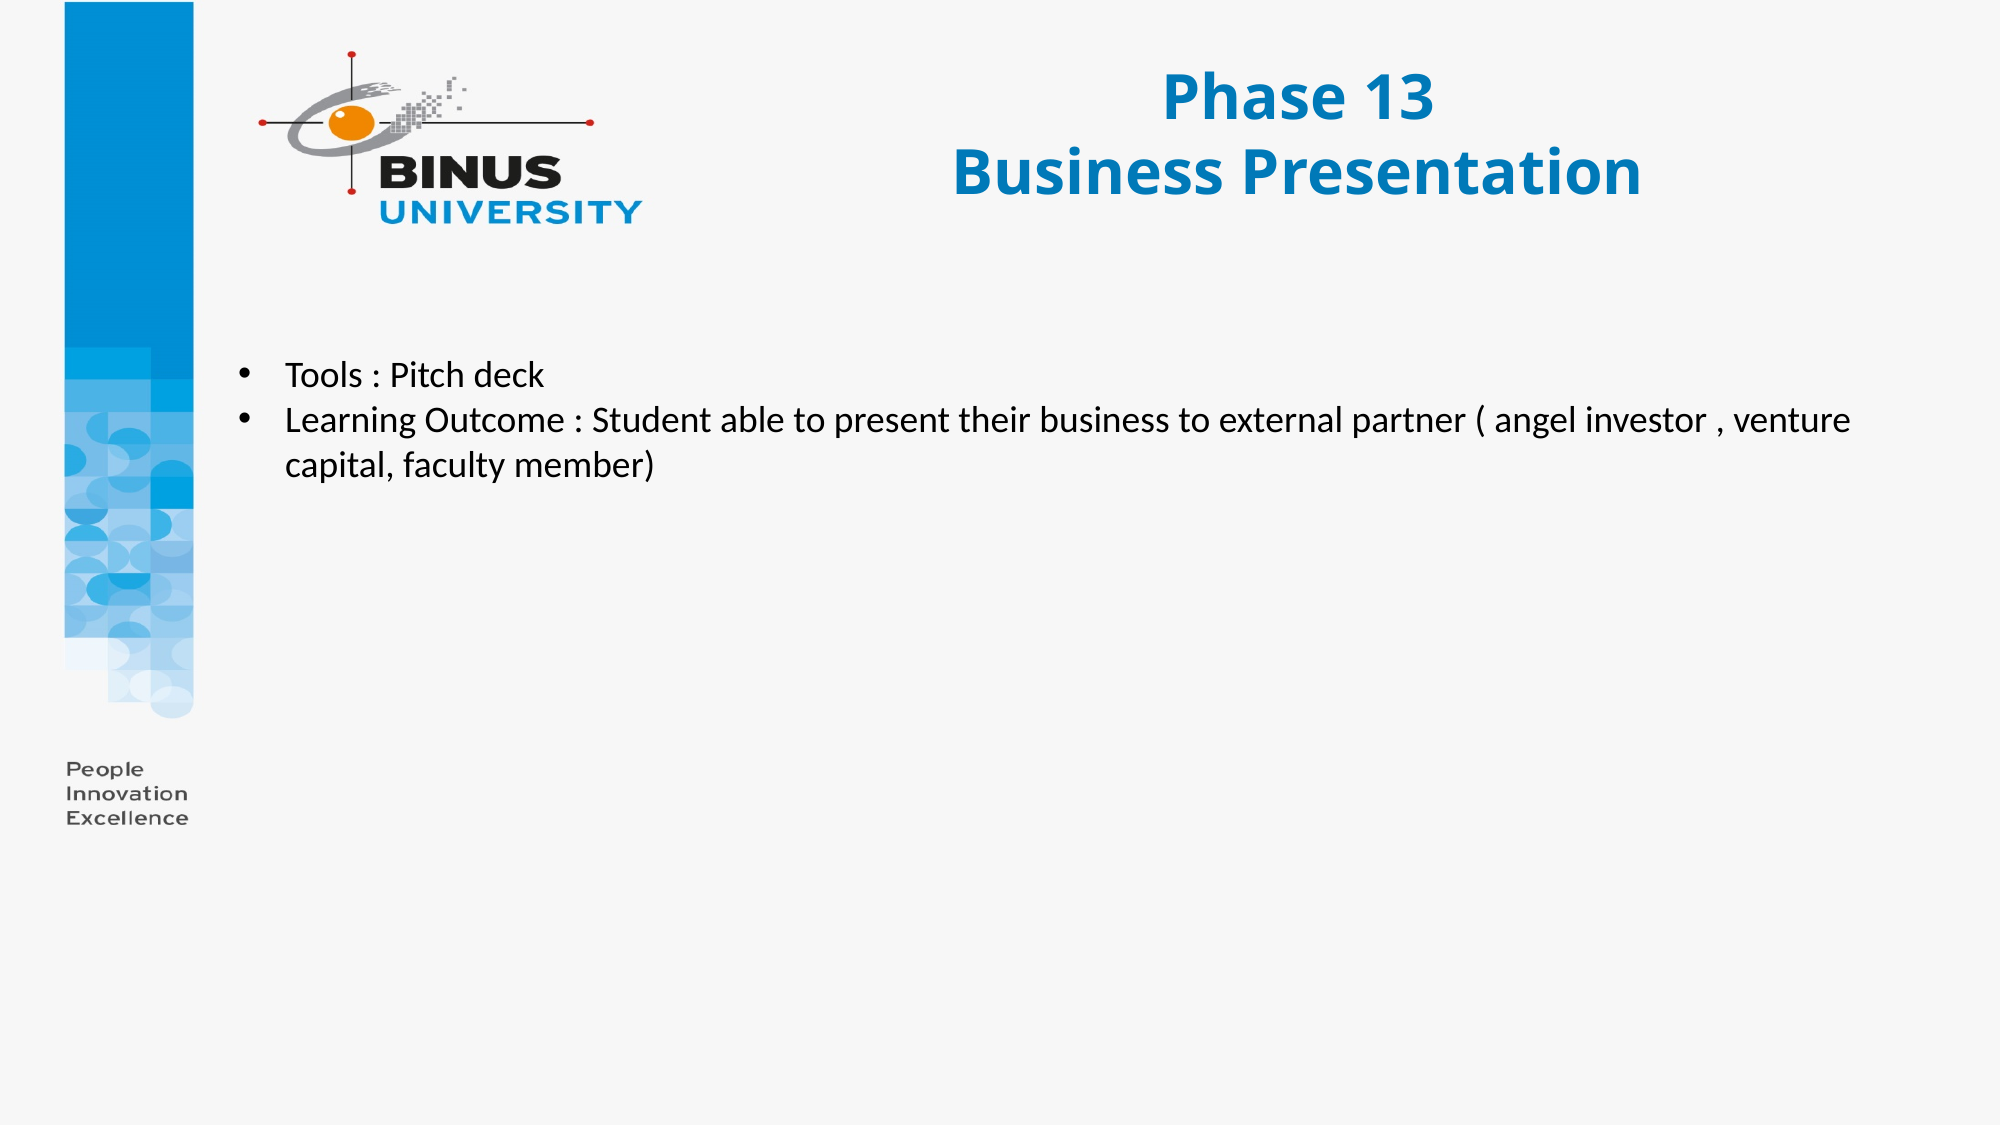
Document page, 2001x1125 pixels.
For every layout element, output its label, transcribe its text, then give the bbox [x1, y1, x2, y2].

text_box Tools : Pitch deck Learning Outcome : Student able to present their business to external partner ( angel investor , venture capital, faculty member) [223, 342, 1898, 583]
title Phase 13 Business Presentation [699, 49, 1898, 216]
picture [0, 0, 2000, 845]
